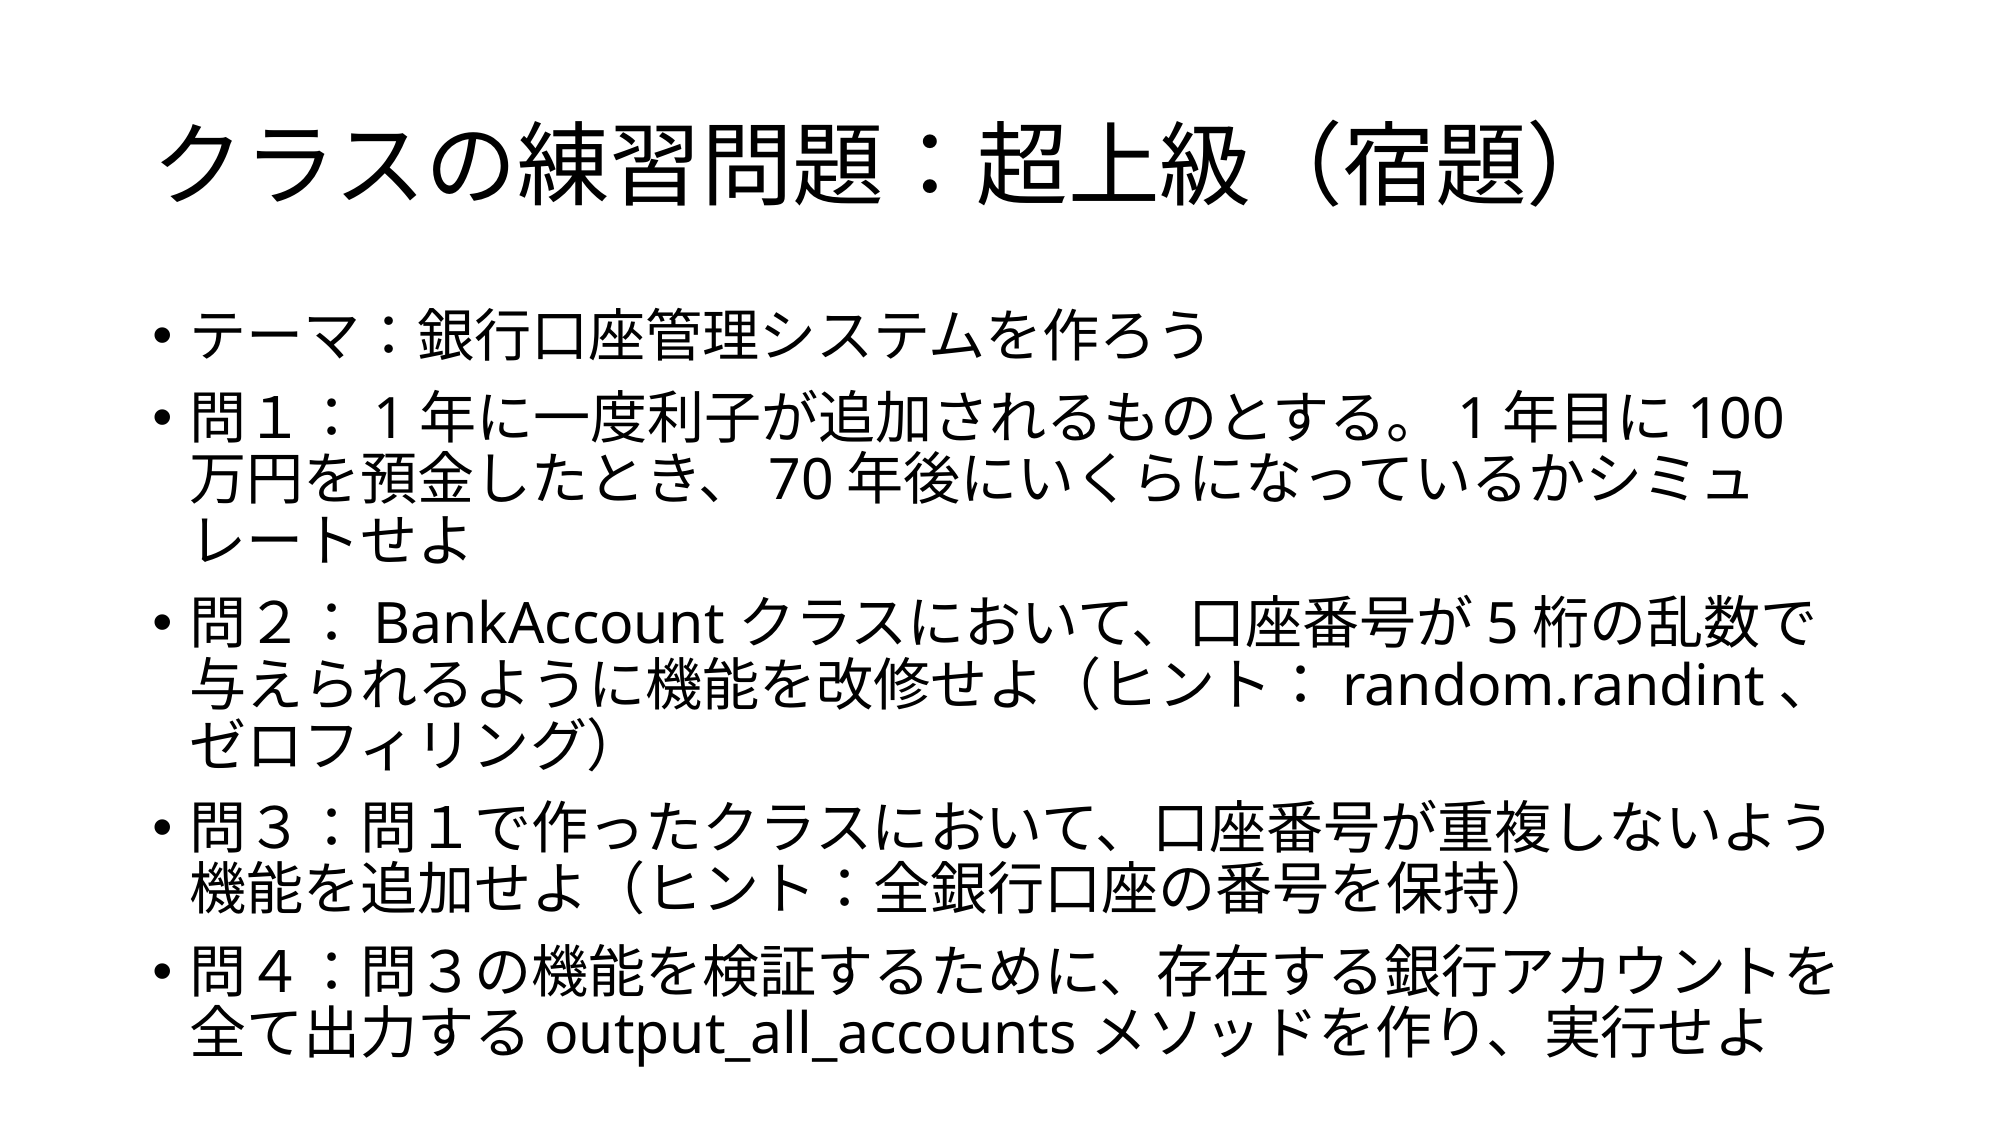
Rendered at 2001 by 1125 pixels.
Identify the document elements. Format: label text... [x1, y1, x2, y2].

title クラスの練習問題：超上級（宿題） [137, 59, 1863, 278]
list テーマ：銀行口座管理システムを作ろう 問１：1年に一度利子が追加されるものとする。1年目に100万円を預金したとき、70年後にいくらになっているかシミュレートせよ 問２：BankAccountクラスにおいて、口座番号が5桁の乱数で与えられるように機能を改修せよ（ヒント：random.randint、ゼロフィリング） 問３：問１で作ったクラスにおいて、口座番号が重複しないよう機能を追加せよ（ヒント：全銀行口座の番号を保持） 問４：問３の機能を検証するために、存在する銀行アカウントを全て出力するoutput_all_accountsメソッドを作り、実行せよ [137, 299, 1863, 1095]
